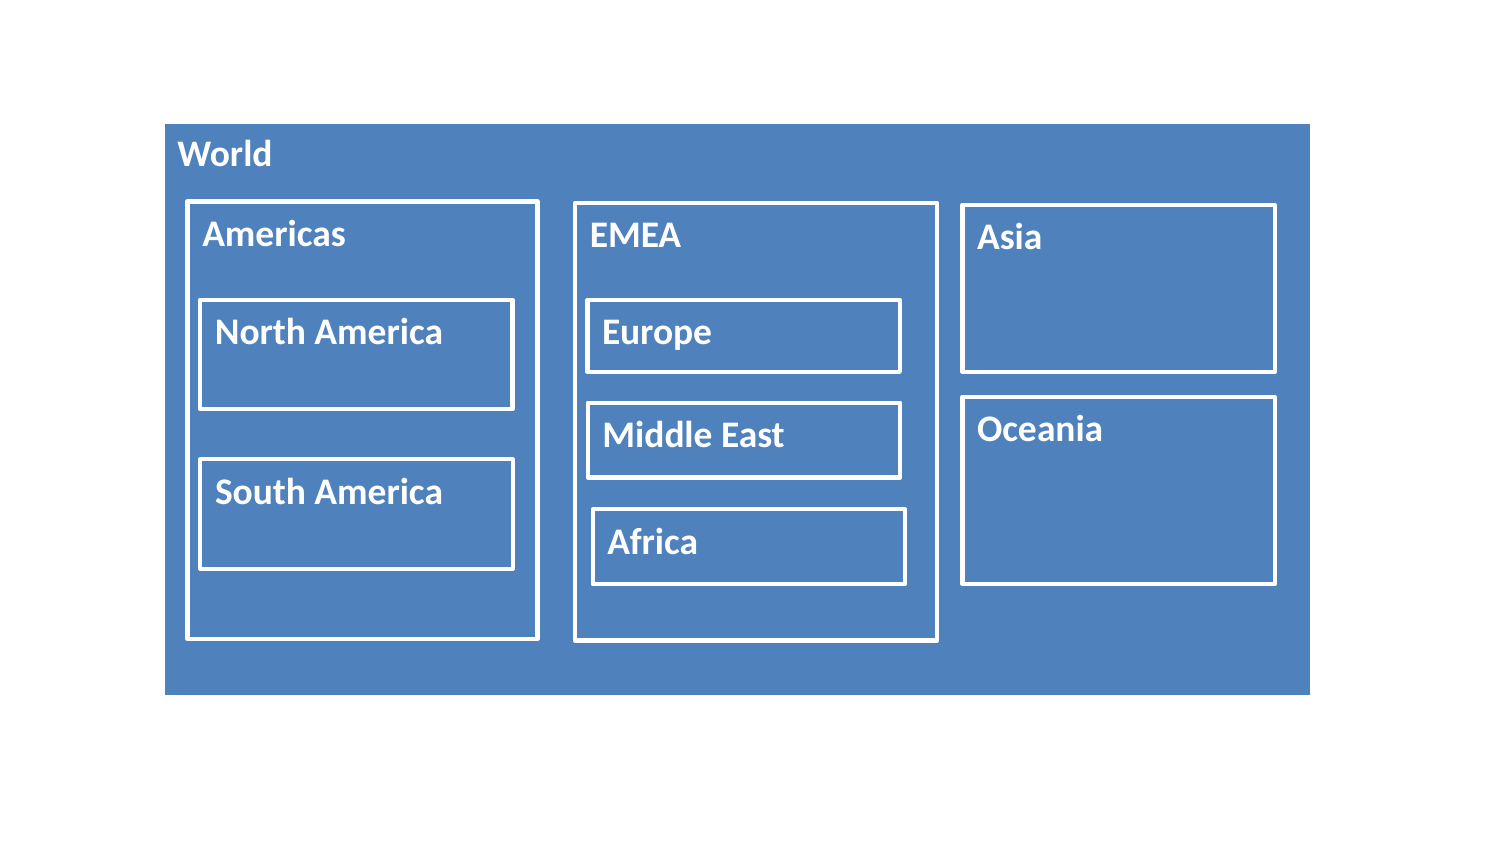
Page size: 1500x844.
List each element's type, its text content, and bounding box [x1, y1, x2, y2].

text_box Europe [585, 298, 902, 374]
text_box North America [198, 298, 515, 411]
text_box World [160, 120, 1315, 699]
text_box South America [198, 457, 515, 571]
text_box Middle East [586, 401, 902, 480]
text_box Oceania [960, 395, 1277, 586]
text_box Asia [960, 203, 1277, 374]
text_box Africa [591, 507, 907, 586]
text_box Americas [185, 199, 540, 641]
text_box EMEA [573, 201, 939, 643]
